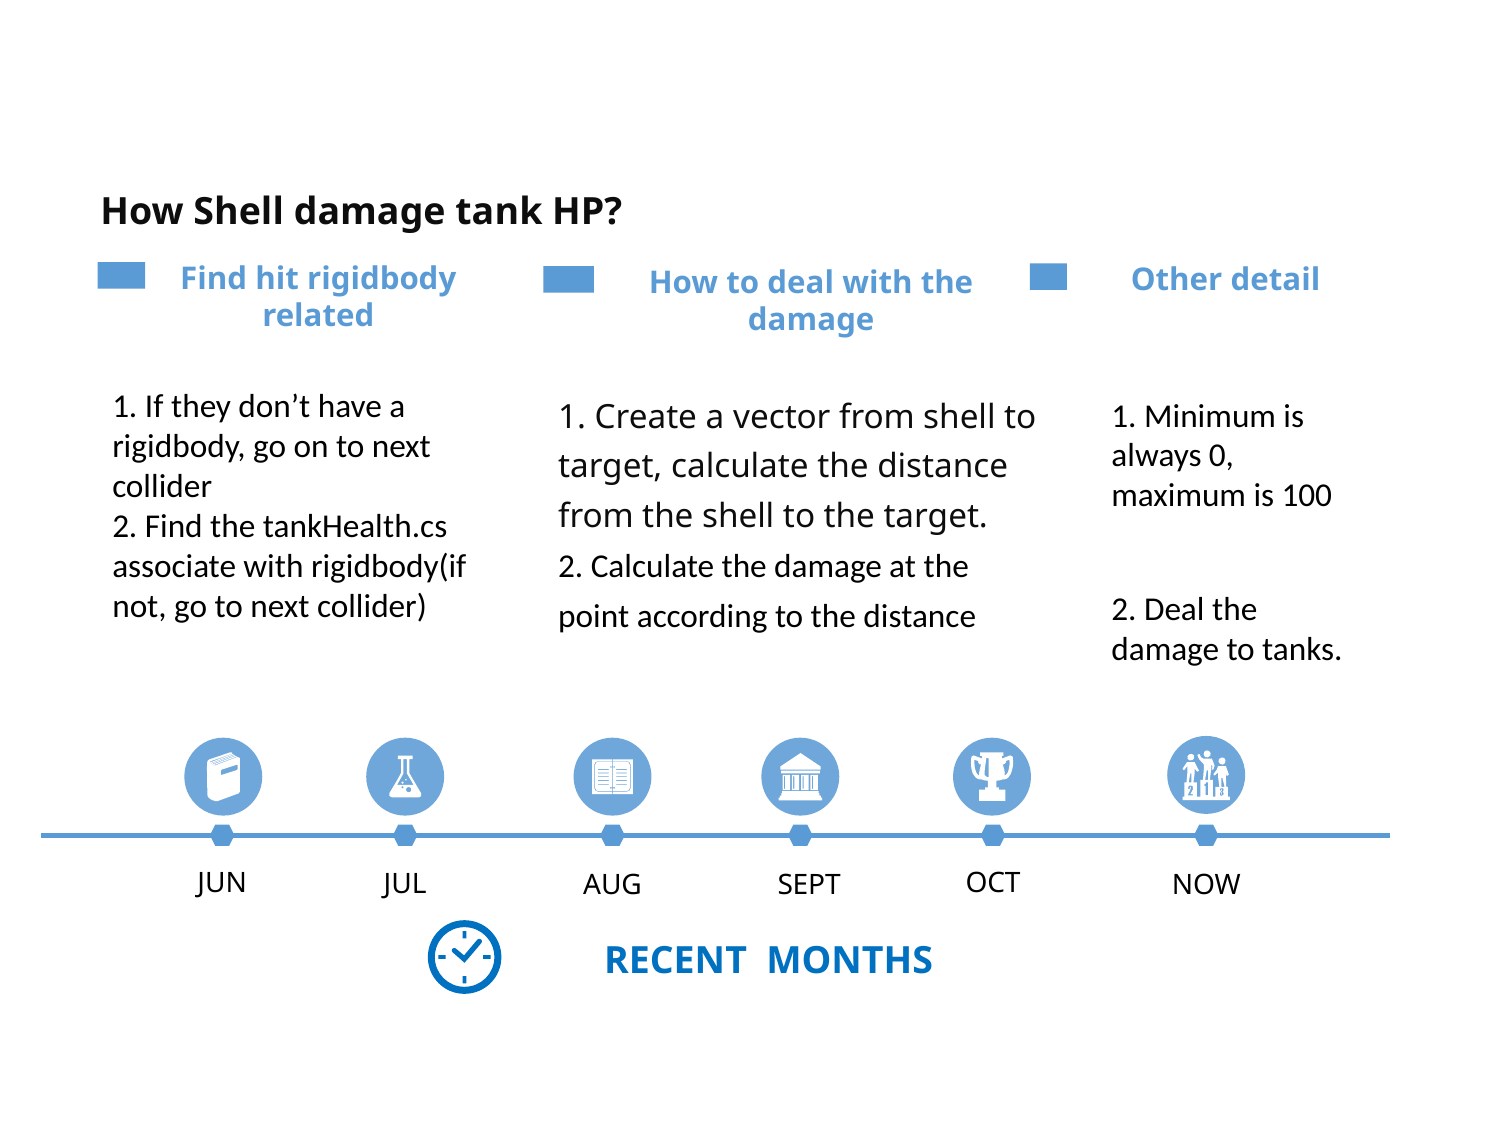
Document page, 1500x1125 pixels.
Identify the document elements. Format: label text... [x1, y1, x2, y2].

text_box [979, 836, 1007, 847]
text_box [787, 836, 814, 847]
text_box [209, 836, 236, 847]
text_box [599, 836, 626, 847]
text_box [543, 254, 1037, 422]
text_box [952, 737, 1031, 816]
text_box [1192, 823, 1220, 835]
text_box NOW [1152, 858, 1260, 908]
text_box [366, 737, 445, 816]
text_box [208, 823, 236, 835]
text_box [1193, 836, 1220, 847]
text_box [391, 823, 419, 835]
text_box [427, 920, 1010, 994]
text_box SEPT [753, 858, 866, 908]
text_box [1167, 735, 1246, 814]
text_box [184, 737, 263, 816]
text_box JUL [357, 857, 453, 907]
text_box How Shell damage tank HP? [85, 179, 683, 240]
text_box 1. Create a vector from shell to target, calculate the distance from the shell to the target. 2. Calculate the damage at the point according to the distance [543, 377, 1055, 692]
text_box 1. Minimum is always 0, maximum is 100 [1096, 386, 1369, 521]
text_box OCT [945, 857, 1041, 906]
text_box 1. If they don’t have a rigidbody, go on to next collider 2. Find the tankHealth.cs associate with rigidbody(if not, go to next collider) [97, 377, 526, 632]
text_box [599, 823, 626, 835]
text_box [392, 836, 419, 847]
text_box JUN [174, 857, 270, 906]
text_box [787, 823, 814, 835]
text_box AUG [565, 858, 660, 908]
text_box 2. Deal the damage to tanks. [1096, 579, 1376, 675]
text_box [761, 737, 840, 816]
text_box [97, 250, 531, 342]
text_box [1029, 251, 1391, 343]
text_box [979, 823, 1007, 835]
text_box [573, 737, 652, 816]
